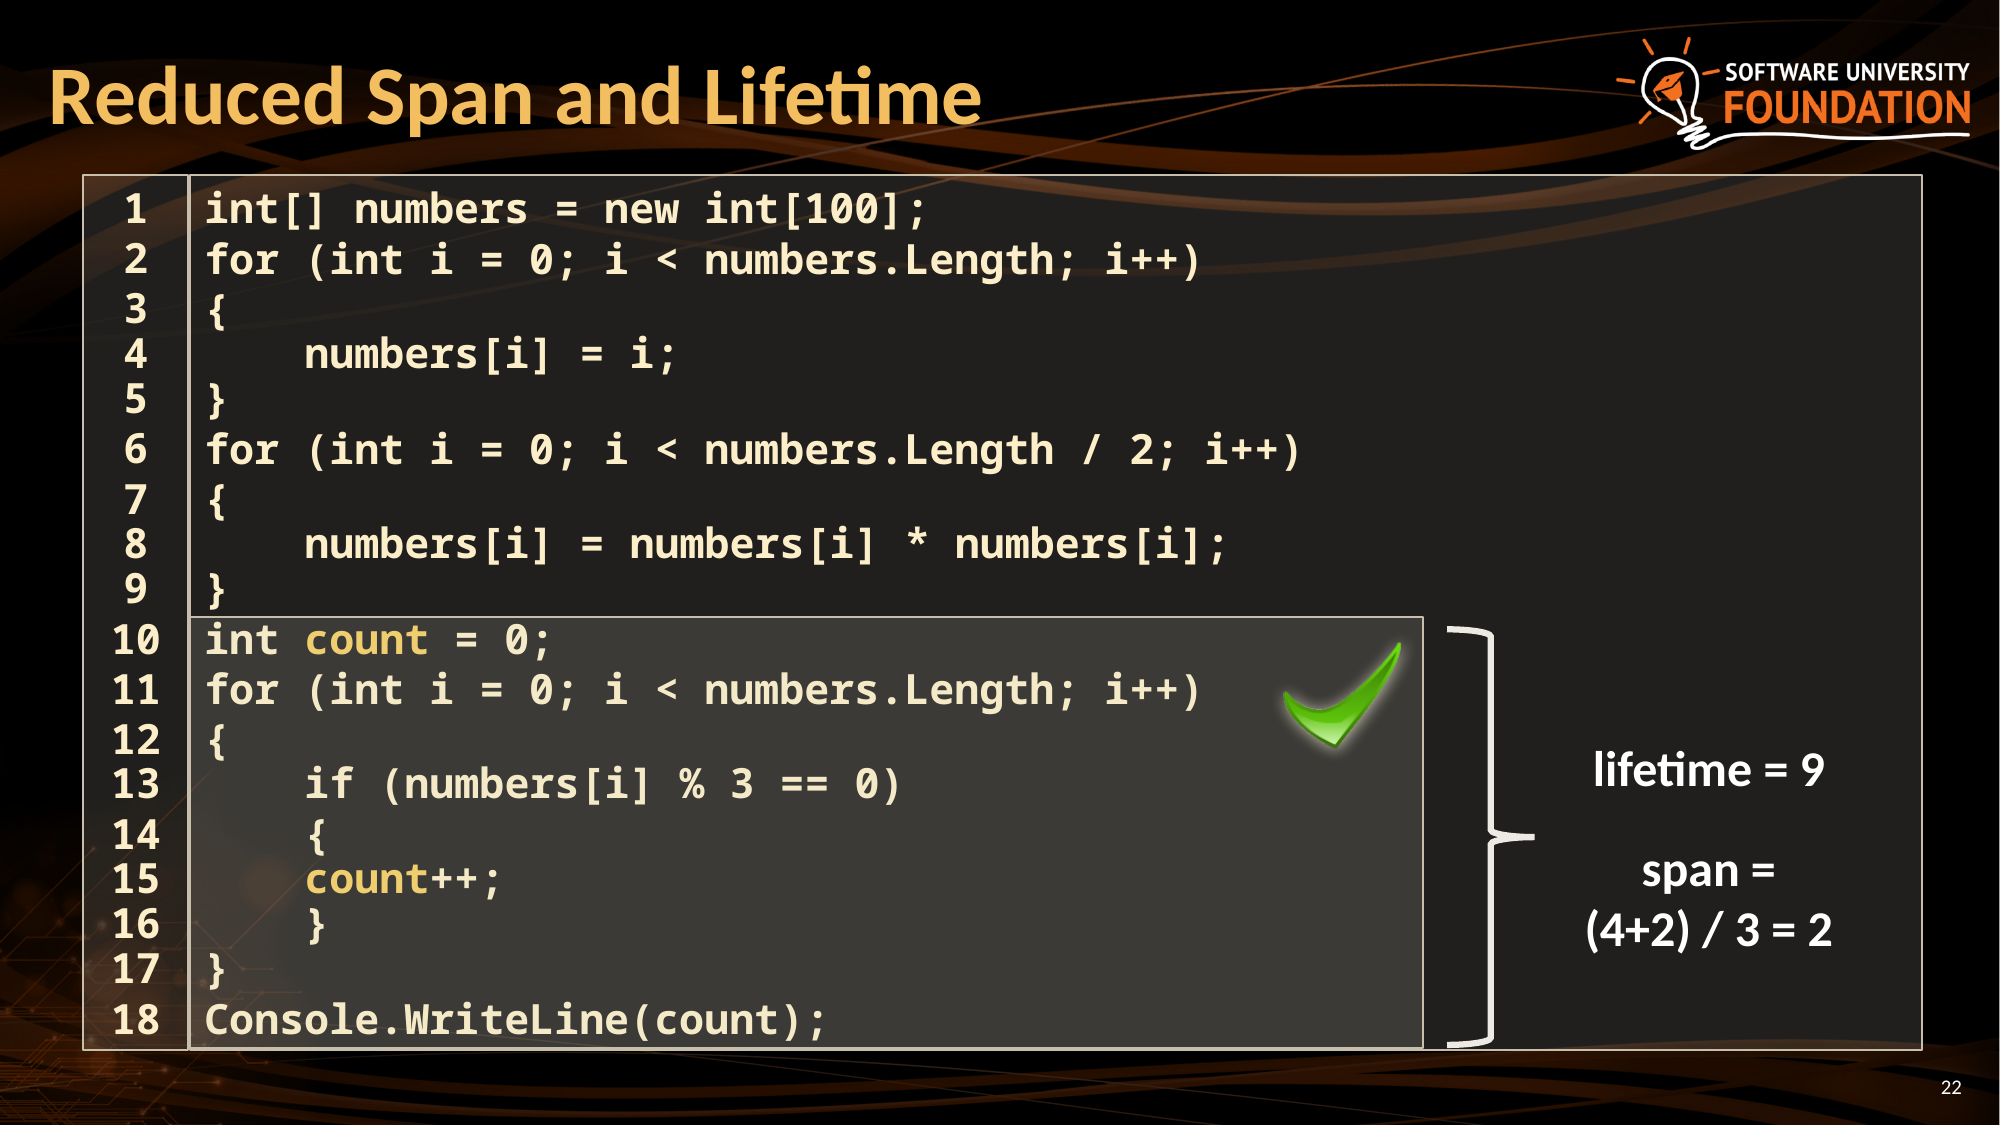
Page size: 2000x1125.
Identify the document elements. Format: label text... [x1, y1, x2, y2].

text_box int[] numbers = new int[100]; for (int i = 0; i < numbers.Length; i++) { numbers[i] = i; } for (int i = 0; i < numbers.Length / 2; i++) { numbers[i] = numbers[i] * numbers[i]; } int count = 0; for (int i = 0; i < numbers.Length; i++) { if (numbers[i] % 3 == 0) { count++; } } Console.WriteLine(count); [189, 174, 1923, 1050]
text_box 1 2 3 4 5 6 7 8 9 10 11 12 13 14 15 16 17 18 [83, 174, 189, 1050]
title Reduced Span and Lifetime [30, 6, 1602, 189]
text_box span = (4+2) / 3 = 2 [1505, 828, 1912, 964]
text_box [189, 616, 1424, 1048]
slide_number 22 [1897, 1070, 1968, 1103]
text_box public static readonly string SettingsFileName = "ApplicationSettings.xml"; [1259, 618, 1417, 776]
text_box [1447, 628, 1505, 1046]
text_box lifetime = 9 [1505, 729, 1912, 805]
picture [0, 0, 2000, 1125]
